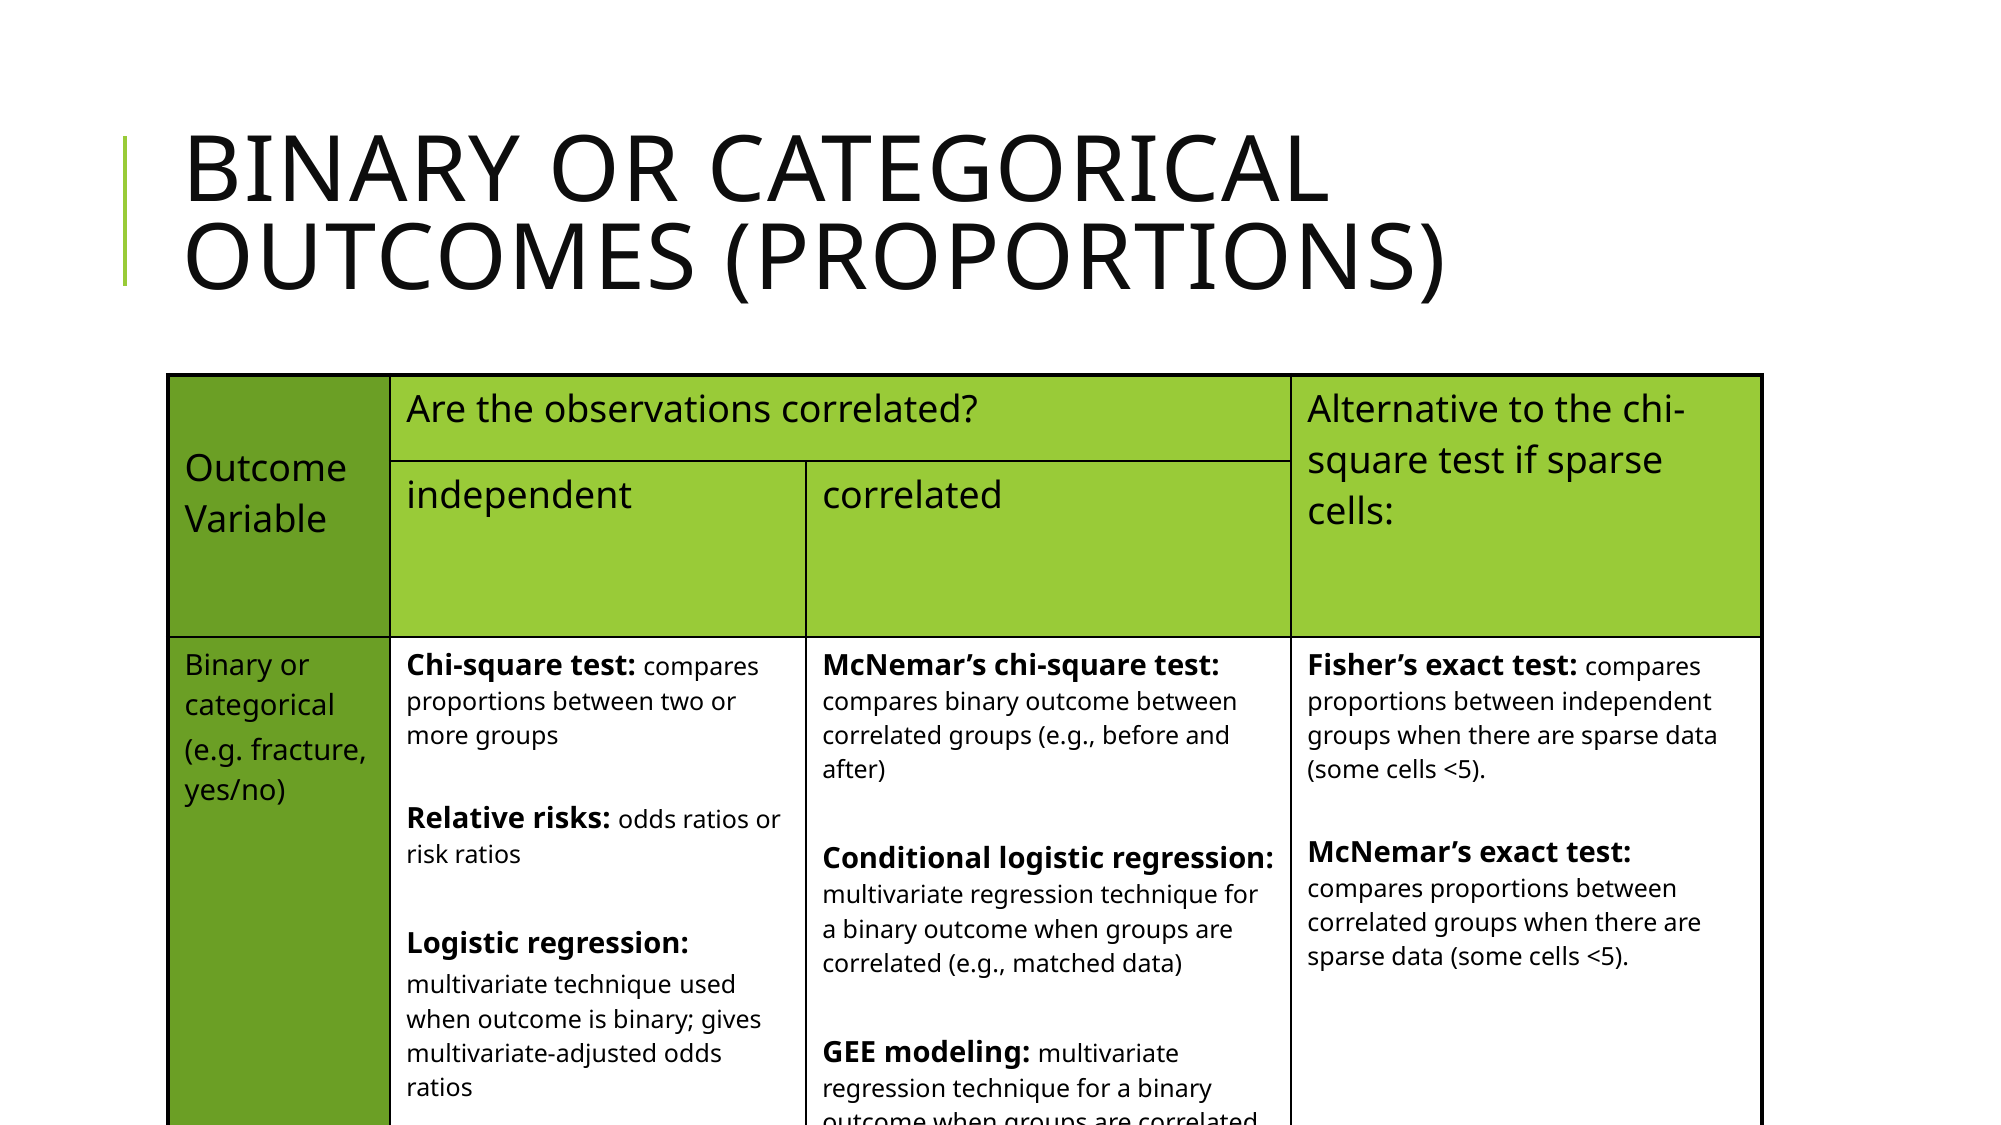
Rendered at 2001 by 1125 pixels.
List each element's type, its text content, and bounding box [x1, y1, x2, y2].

table_cell Chi-square test: compares proportions between two or more groups Relative risks: odds ratios or risk ratios Logistic regression: multivariate technique used when outcome is binary; gives multivariate-adjusted odds ratios [391, 638, 805, 1125]
table_cell McNemar’s chi-square test: compares binary outcome between correlated groups (e.g., before and after) Conditional logistic regression: multivariate regression technique for a binary outcome when groups are correlated (e.g., matched data) GEE modeling: multivariate regression technique for a binary outcome when groups are correlated (e.g., repeated measures) [807, 638, 1290, 1125]
table_cell correlated [807, 462, 1290, 636]
table_header Are the observations correlated? [391, 377, 1290, 460]
table_cell Fisher’s exact test: compares proportions between independent groups when there are sparse data (some cells <5). McNemar’s exact test: compares proportions between correlated groups when there are sparse data (some cells <5). [1292, 638, 1760, 1125]
table_header Alternative to the chi-square test if sparse cells: [1292, 377, 1760, 636]
table_header Outcome Variable [170, 377, 389, 636]
table_cell Binary or categorical (e.g. fracture, yes/no) [170, 638, 389, 1125]
title Binary or categorical outcomes (proportions) [168, 96, 1763, 342]
table_cell independent [391, 462, 805, 636]
